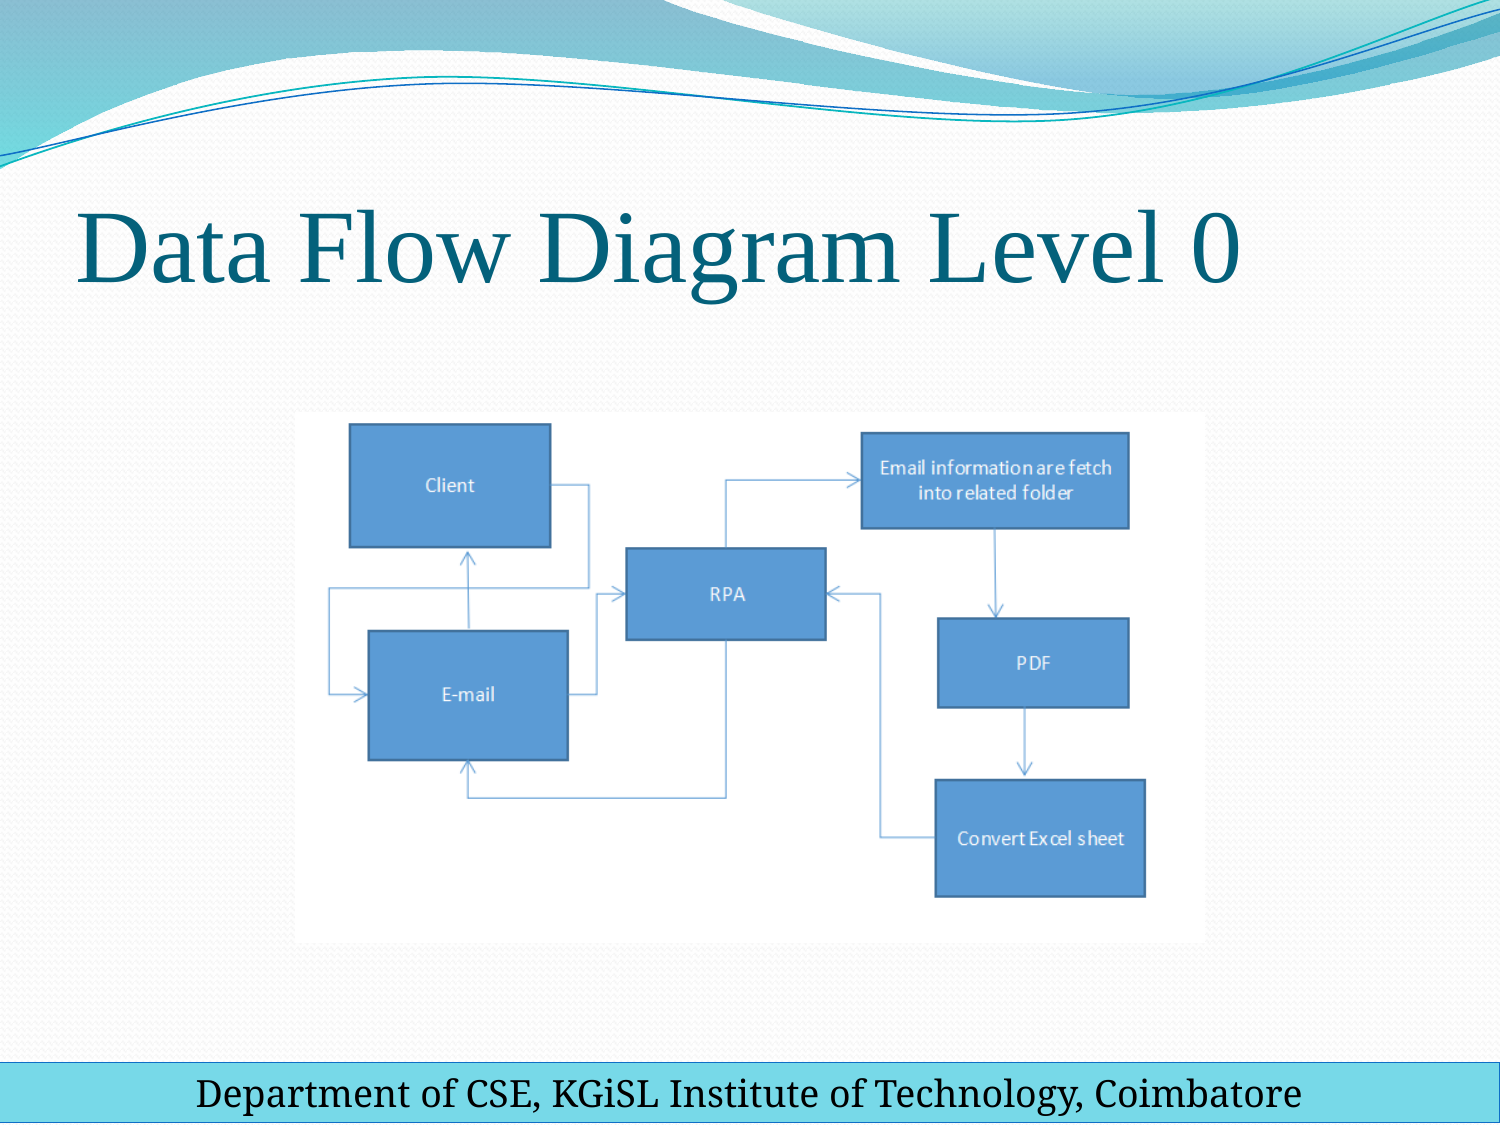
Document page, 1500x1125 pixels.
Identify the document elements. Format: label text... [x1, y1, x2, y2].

title Data Flow Diagram Level 0 [75, 115, 1425, 303]
text_box Department of CSE, KGiSL Institute of Technology, Coimbatore [0, 1062, 1500, 1123]
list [295, 412, 1205, 943]
